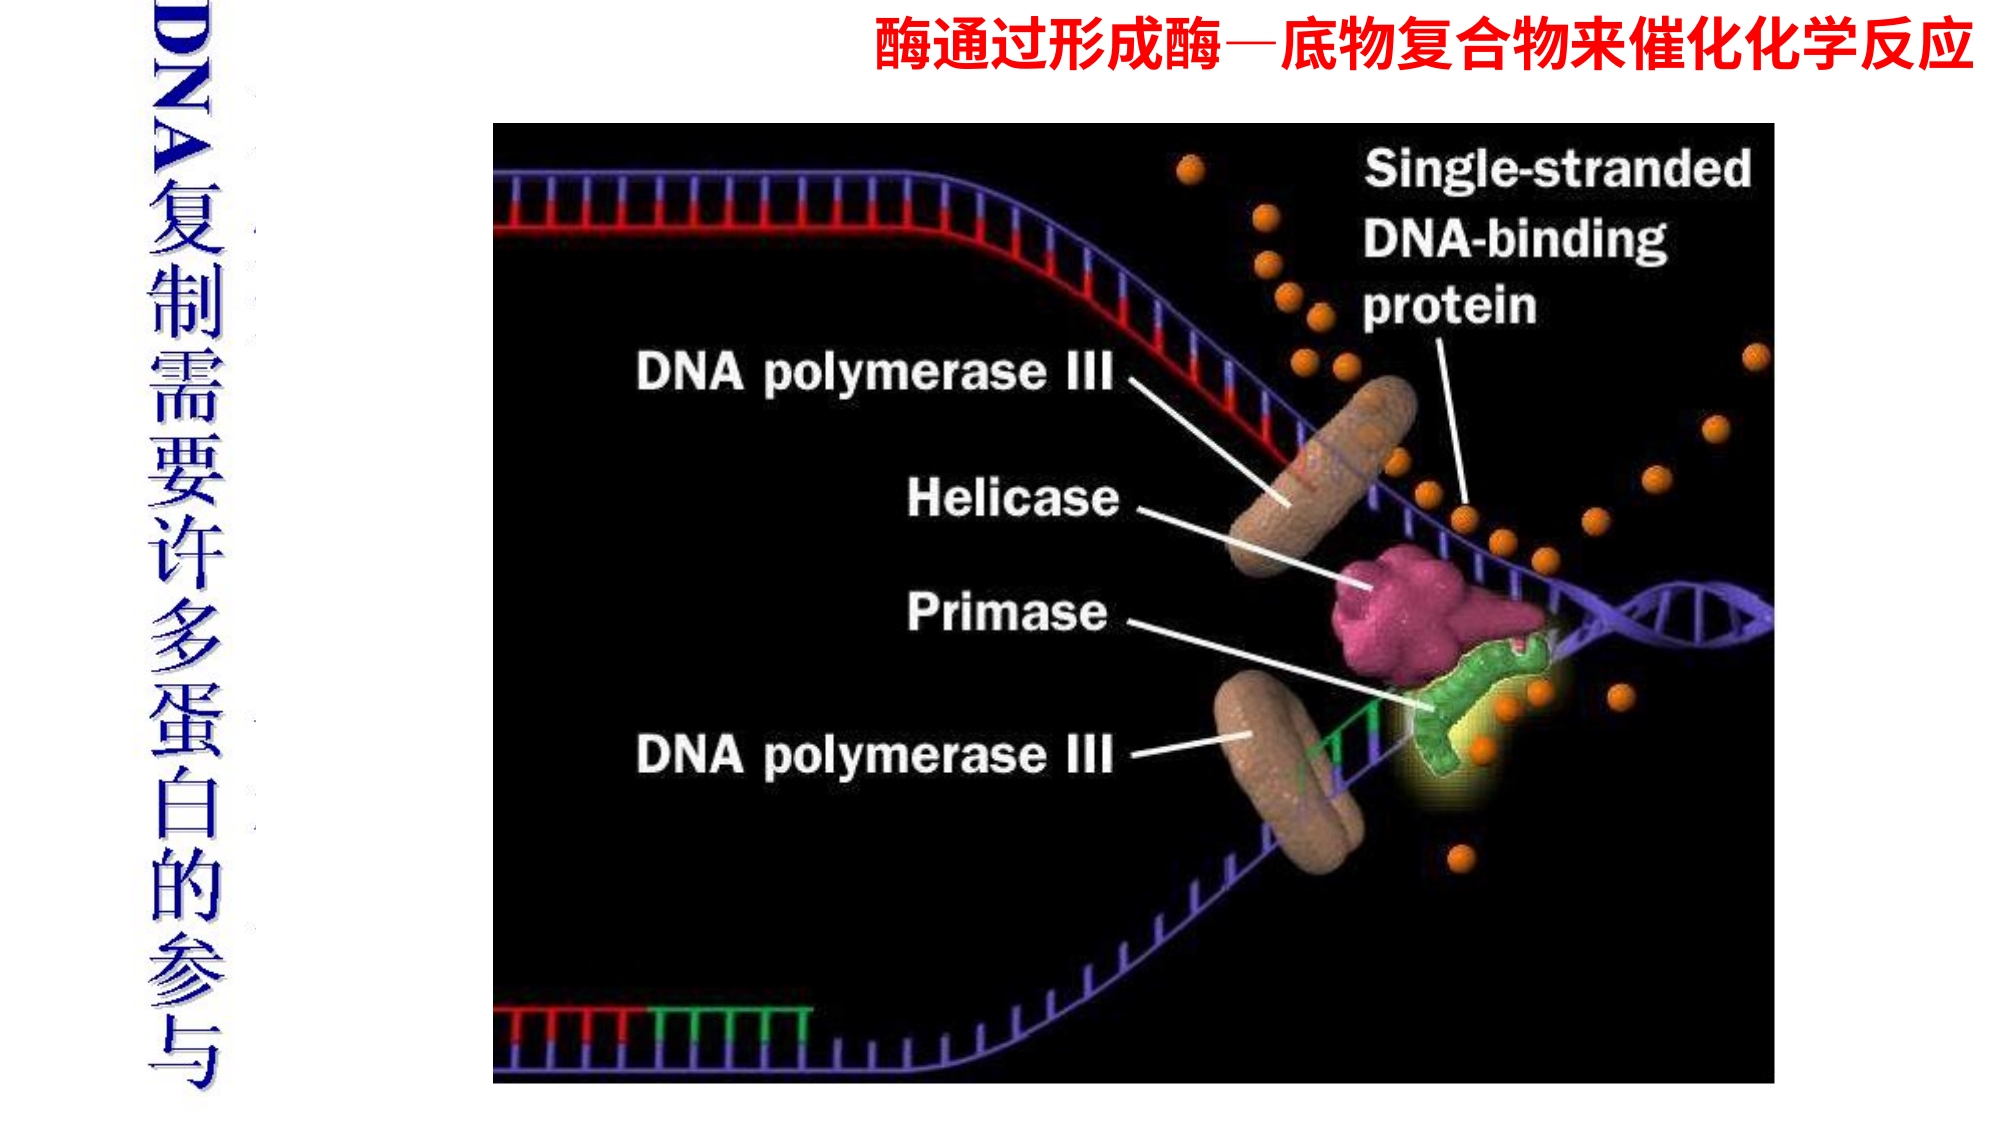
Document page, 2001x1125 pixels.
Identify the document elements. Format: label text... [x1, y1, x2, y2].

text_box 酶通过形成酶—底物复合物来催化化学反应 [859, 0, 1992, 85]
picture [493, 123, 1777, 1086]
picture [74, 0, 256, 1111]
